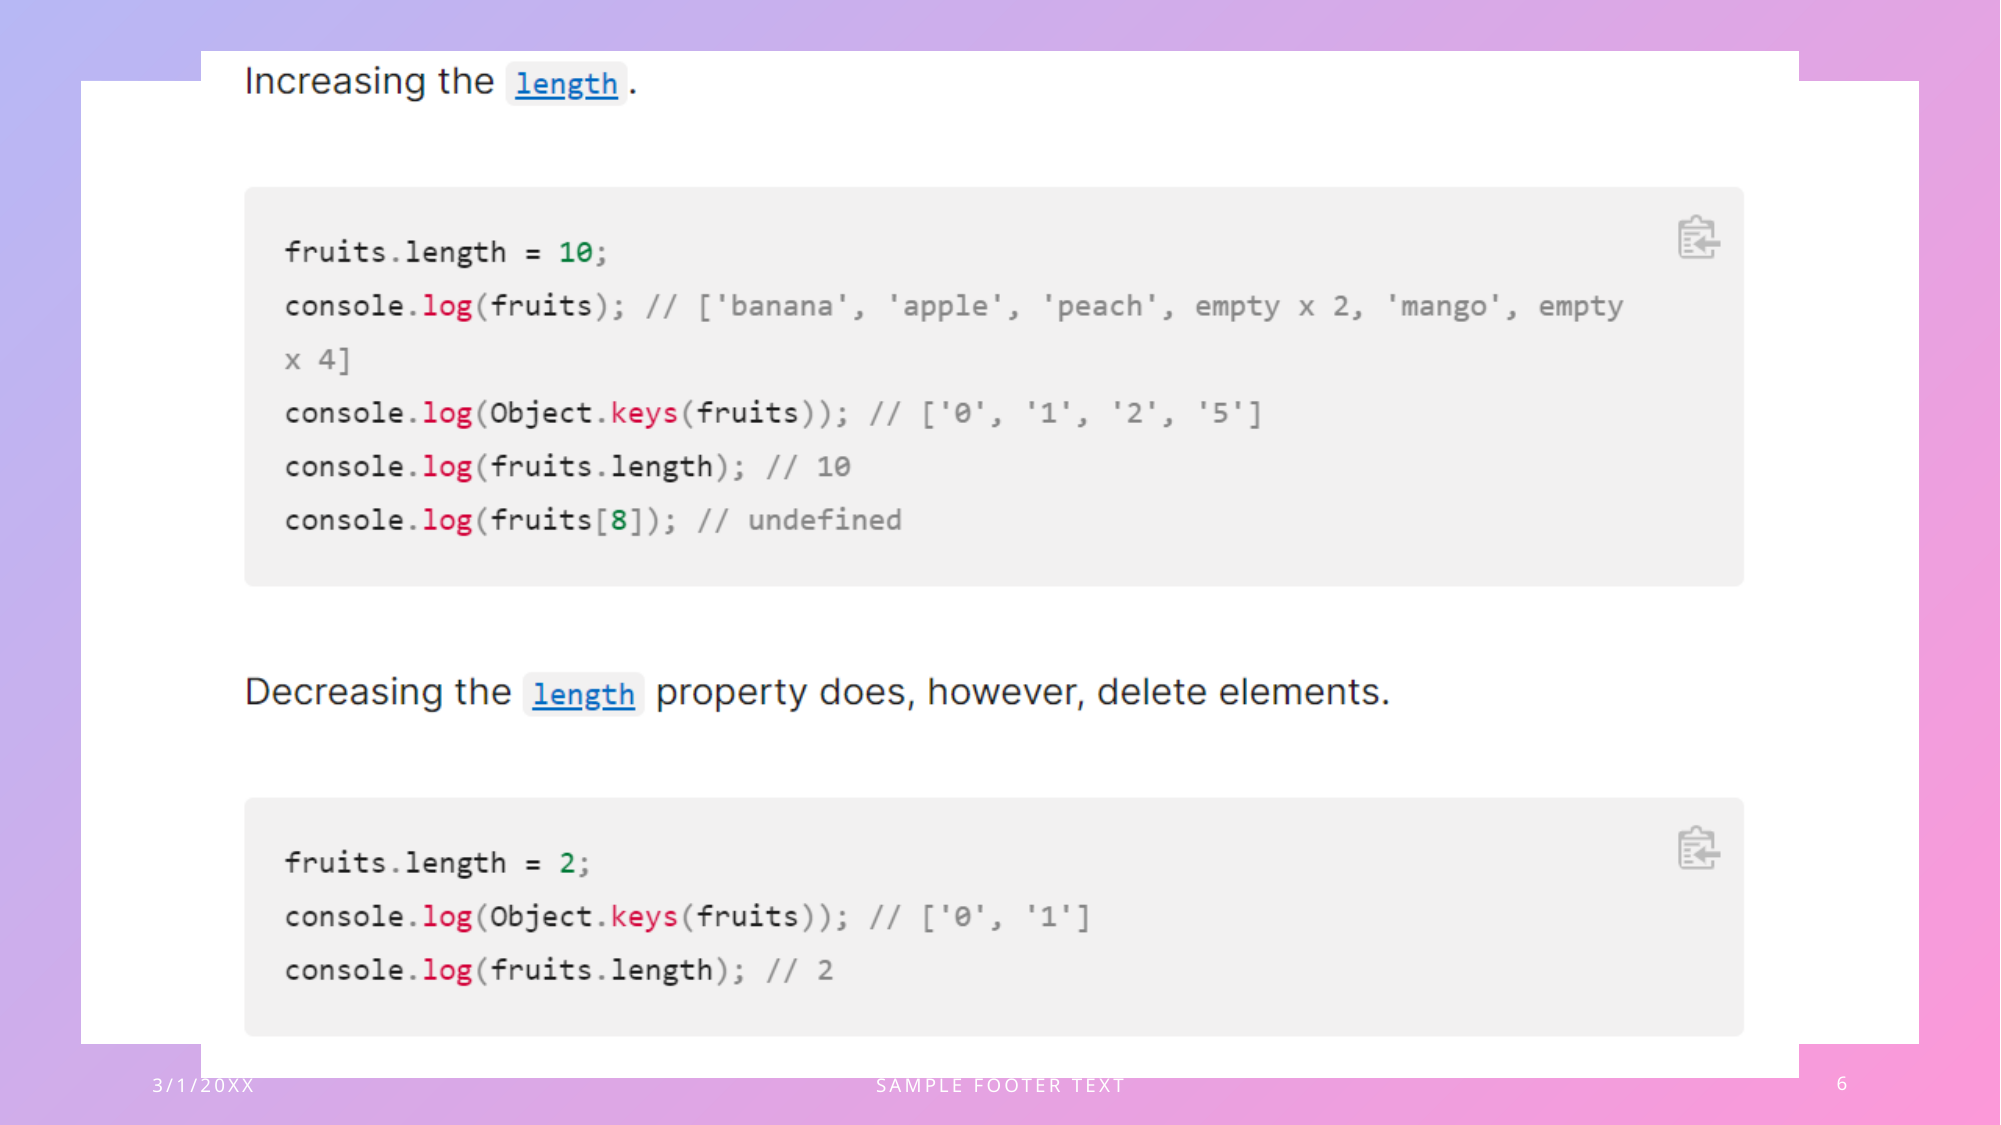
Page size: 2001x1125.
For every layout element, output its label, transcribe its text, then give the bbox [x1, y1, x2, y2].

slide_number 6 [1412, 1054, 1863, 1115]
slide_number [137, 1054, 588, 1115]
footer SAMPLE FOOTER TEXT [662, 1079, 1338, 1115]
picture [201, 51, 1799, 1079]
